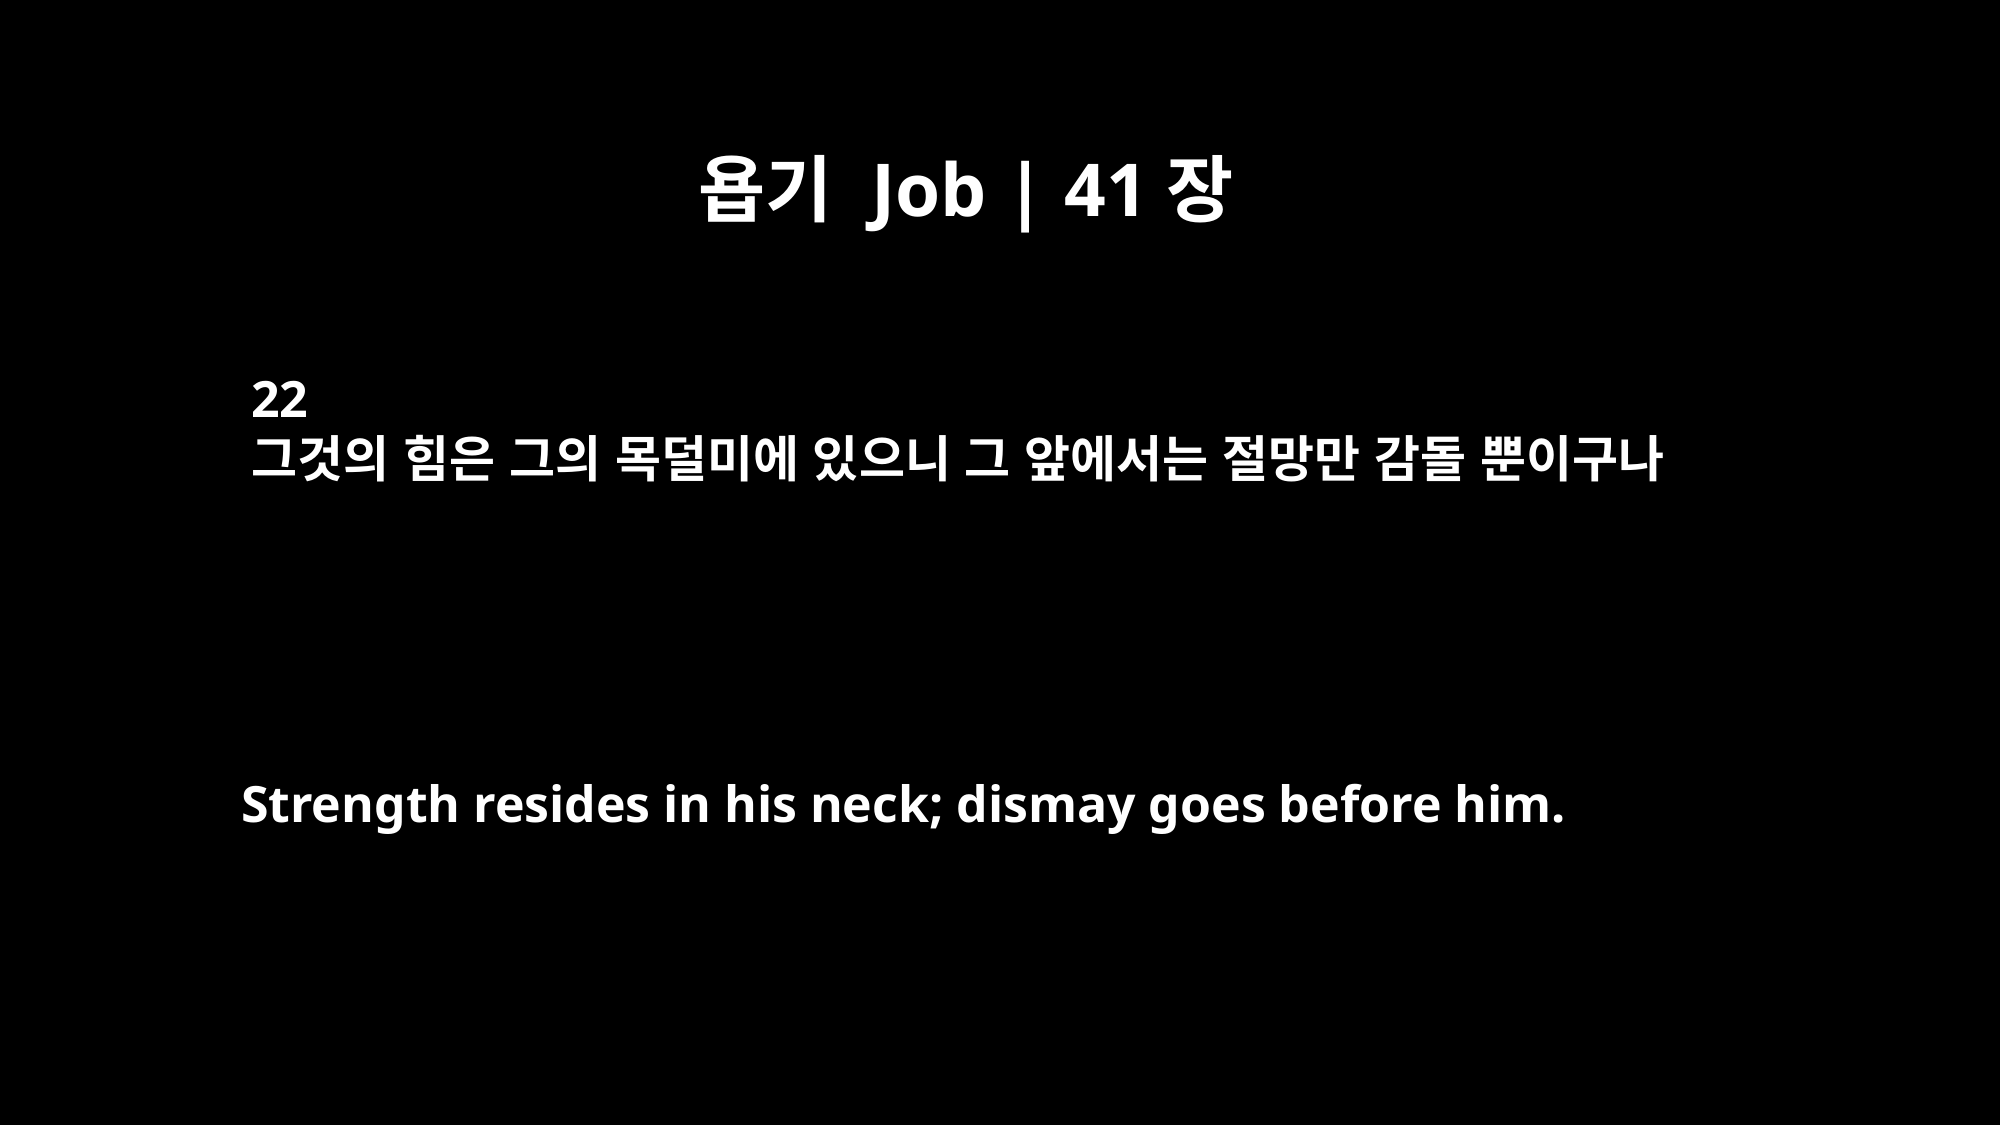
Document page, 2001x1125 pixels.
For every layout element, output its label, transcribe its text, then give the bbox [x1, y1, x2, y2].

text_box Strength resides in his neck; dismay goes before him. [226, 764, 1582, 840]
text_box 22 그것의 힘은 그의 목덜미에 있으니 그 앞에서는 절망만 감돌 뿐이구나 [236, 359, 1681, 495]
text_box 욥기 Job | 41장 [683, 136, 1249, 239]
